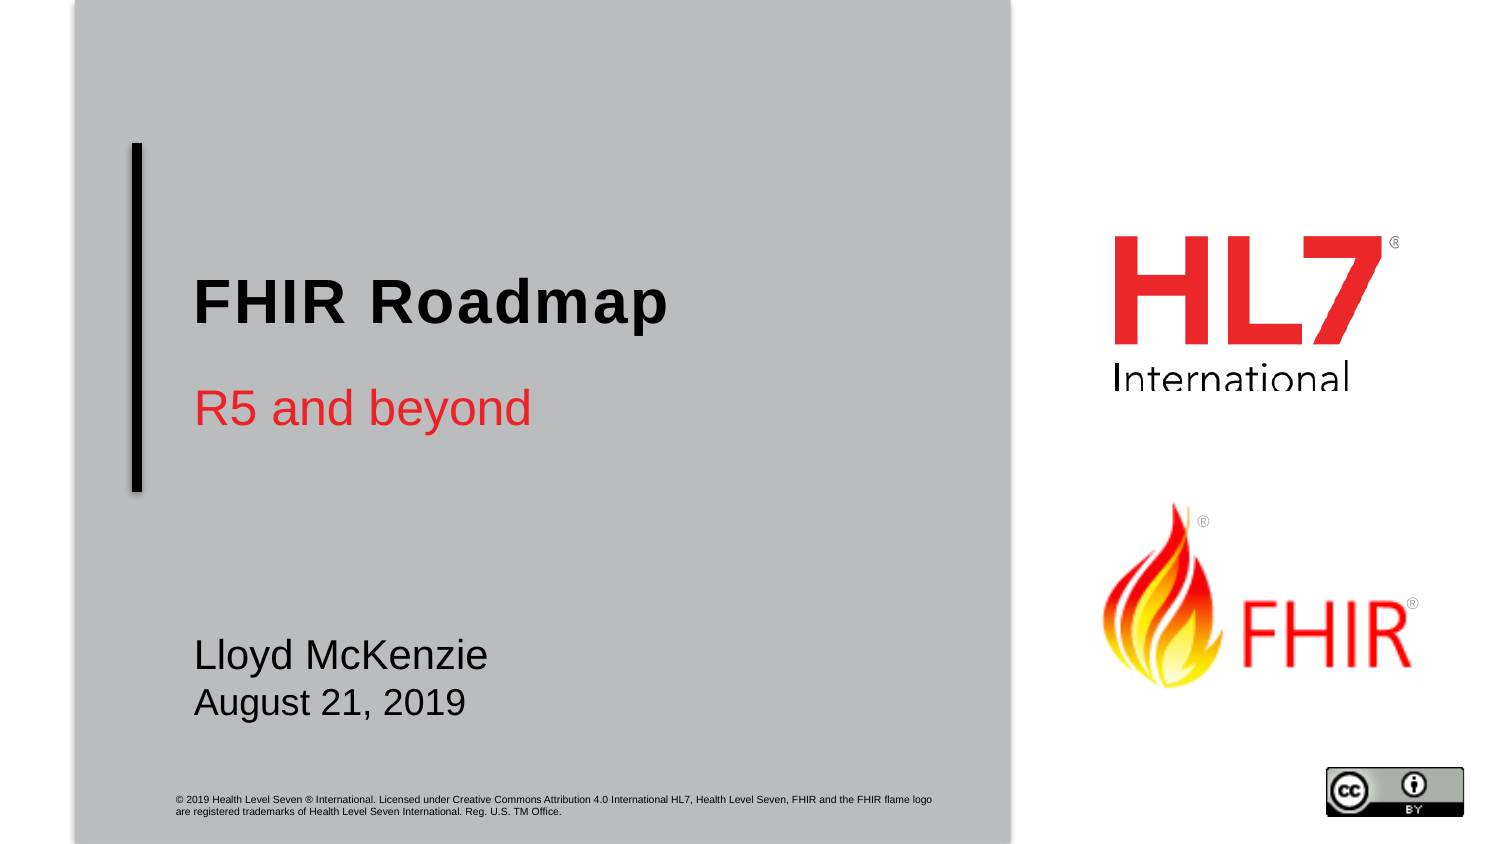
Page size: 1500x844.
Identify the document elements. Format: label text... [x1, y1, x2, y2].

list Lloyd McKenzie [193, 610, 855, 679]
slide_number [193, 697, 567, 724]
picture [1326, 767, 1465, 817]
subtitle R5 and beyond [193, 375, 960, 520]
footer © 2019 Health Level Seven ® International. Licensed under Creative Commons Attribution 4.0 International HL7, Health Level Seven, FHIR and the FHIR flame logo are registered trademarks of Health Level Seven International. Reg. U.S. TM Office. [175, 791, 952, 818]
picture [1090, 492, 1424, 698]
title FHIR Roadmap [193, 146, 971, 336]
